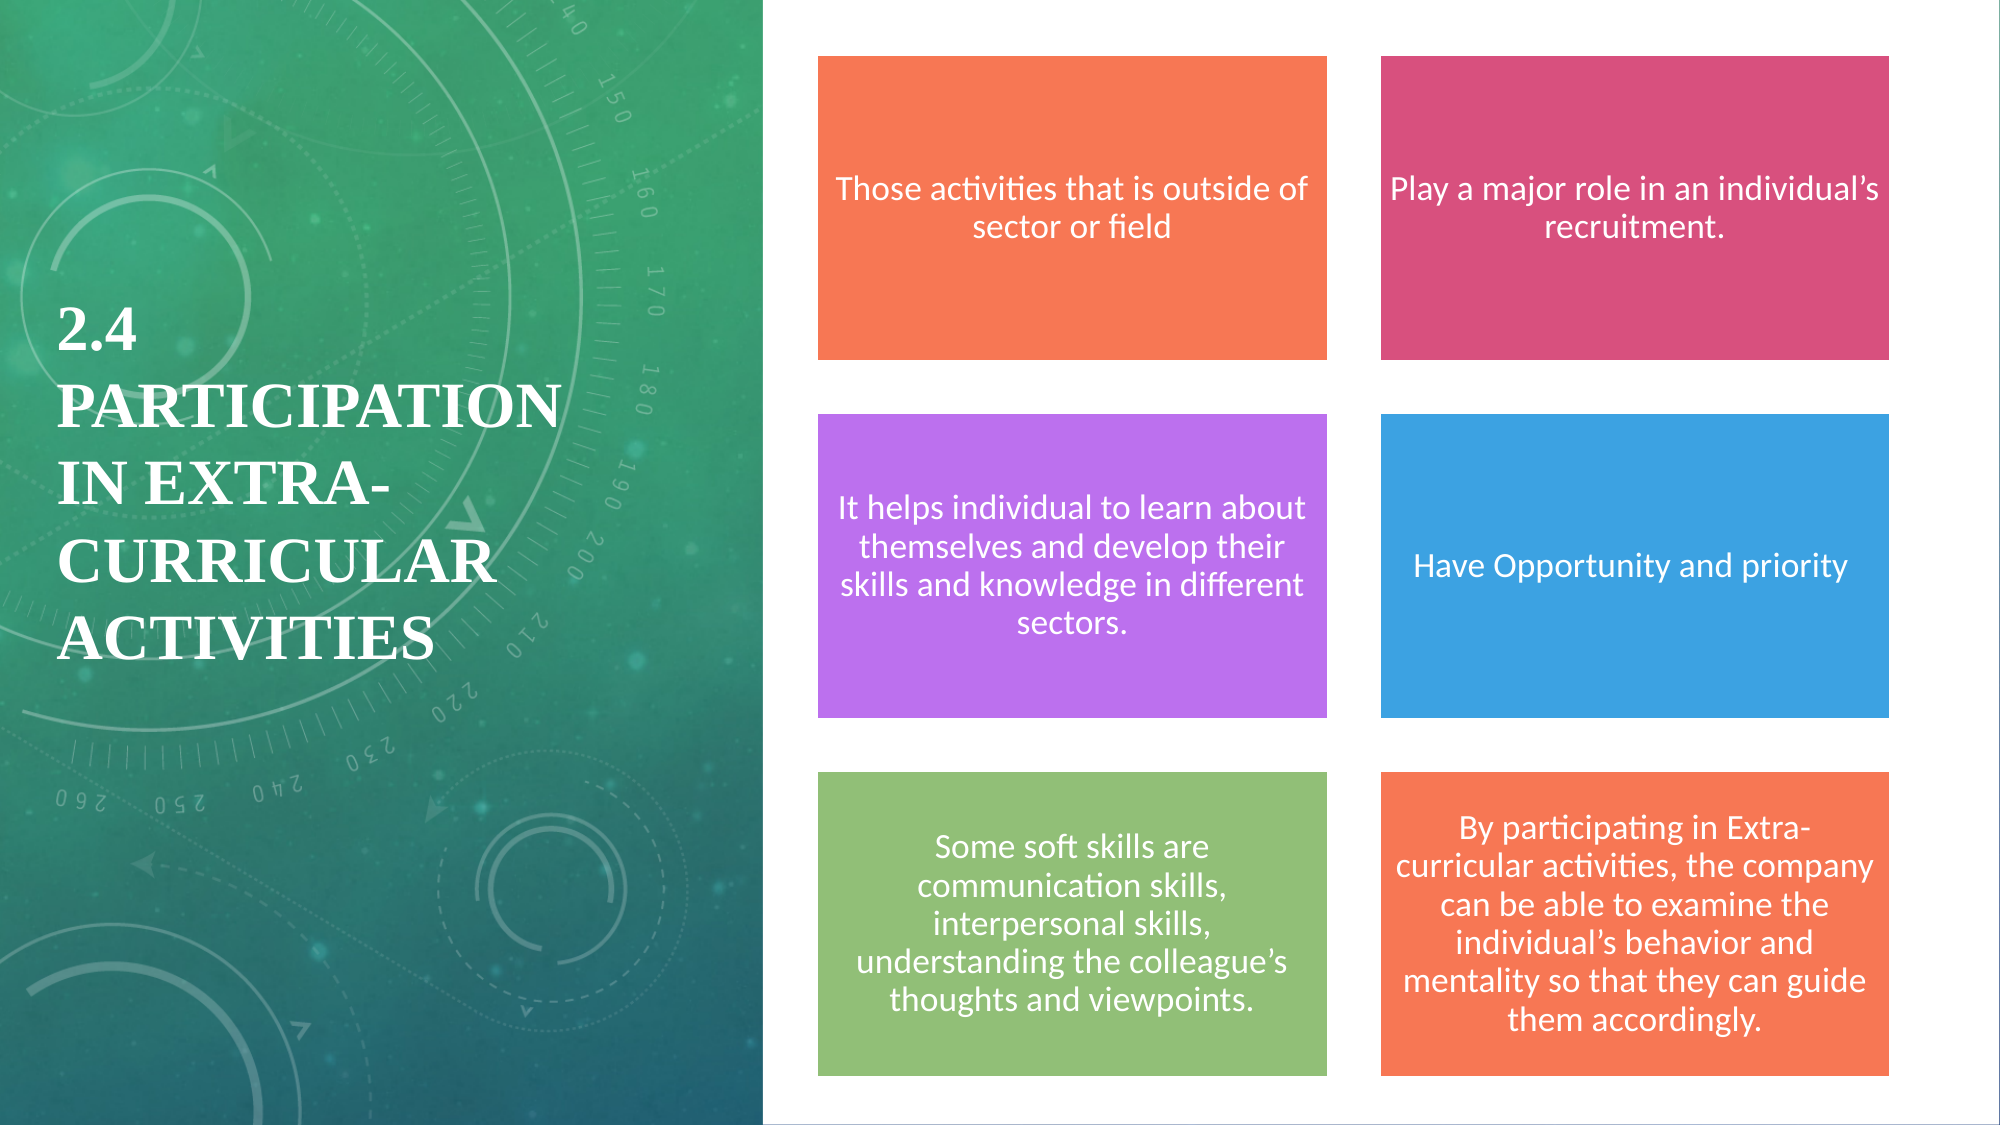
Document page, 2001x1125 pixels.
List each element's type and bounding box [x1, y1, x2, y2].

list [803, 53, 1905, 1078]
picture [0, 0, 763, 1125]
text_box [763, 0, 2000, 1125]
